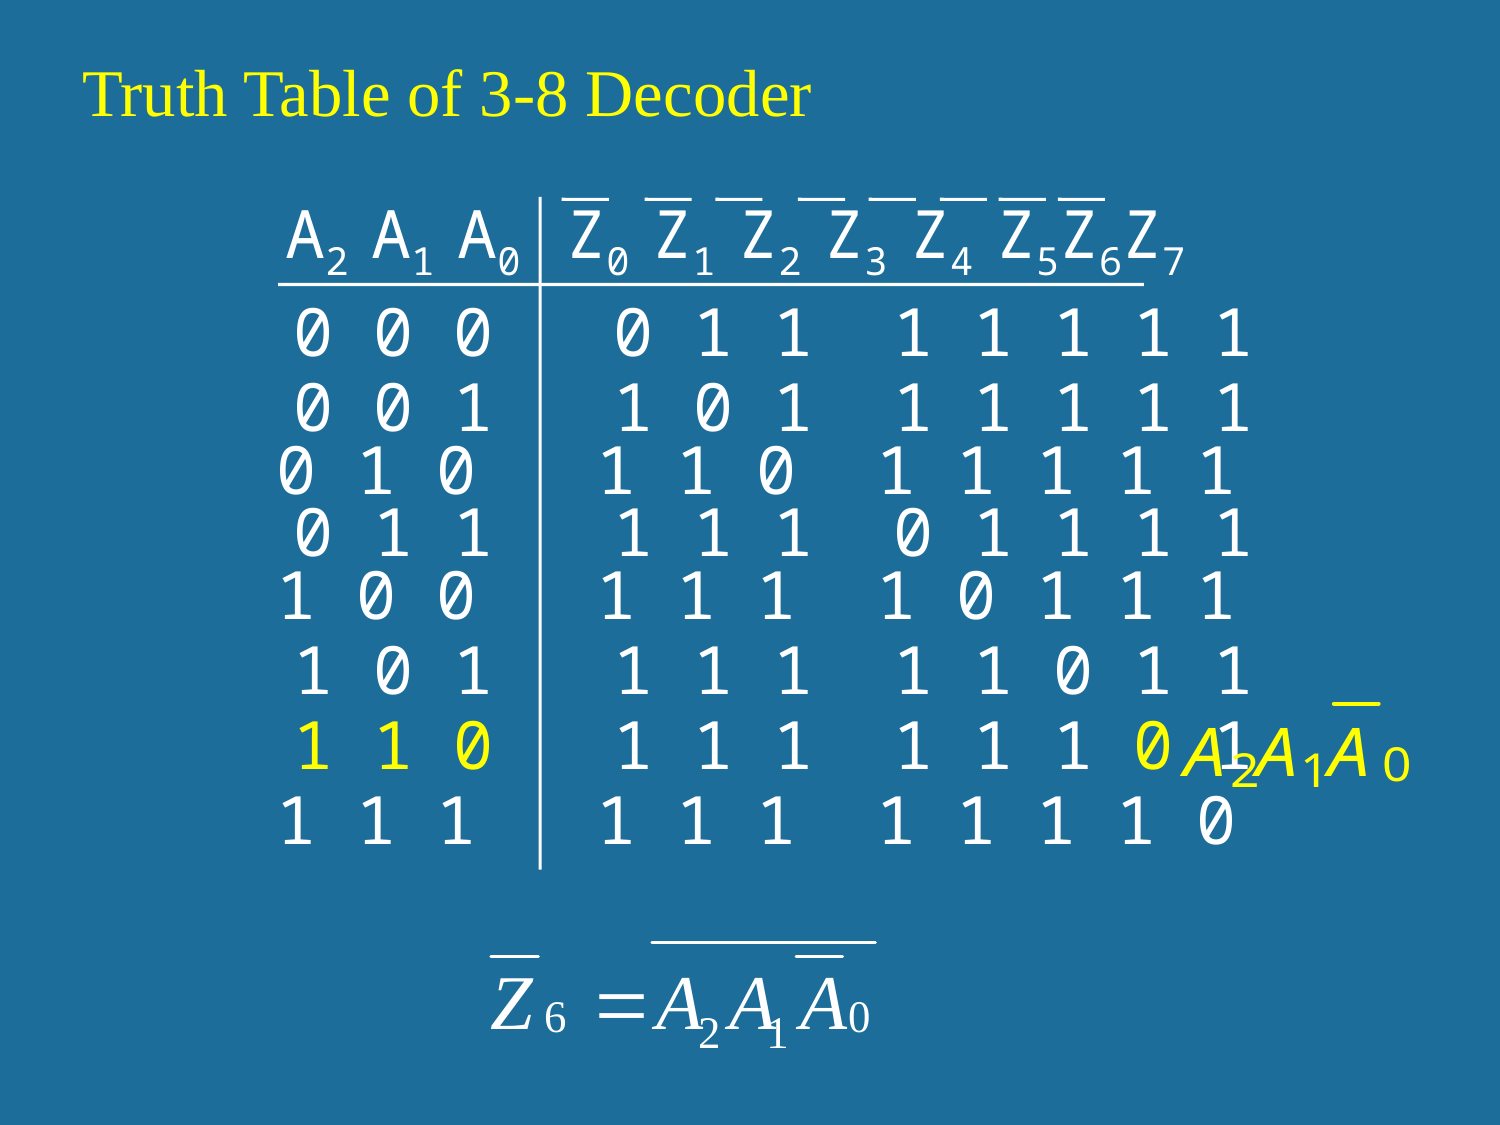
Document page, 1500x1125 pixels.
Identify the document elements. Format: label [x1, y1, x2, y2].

text_box [478, 925, 886, 1058]
text_box [0, 184, 1424, 870]
text_box [67, 42, 846, 138]
